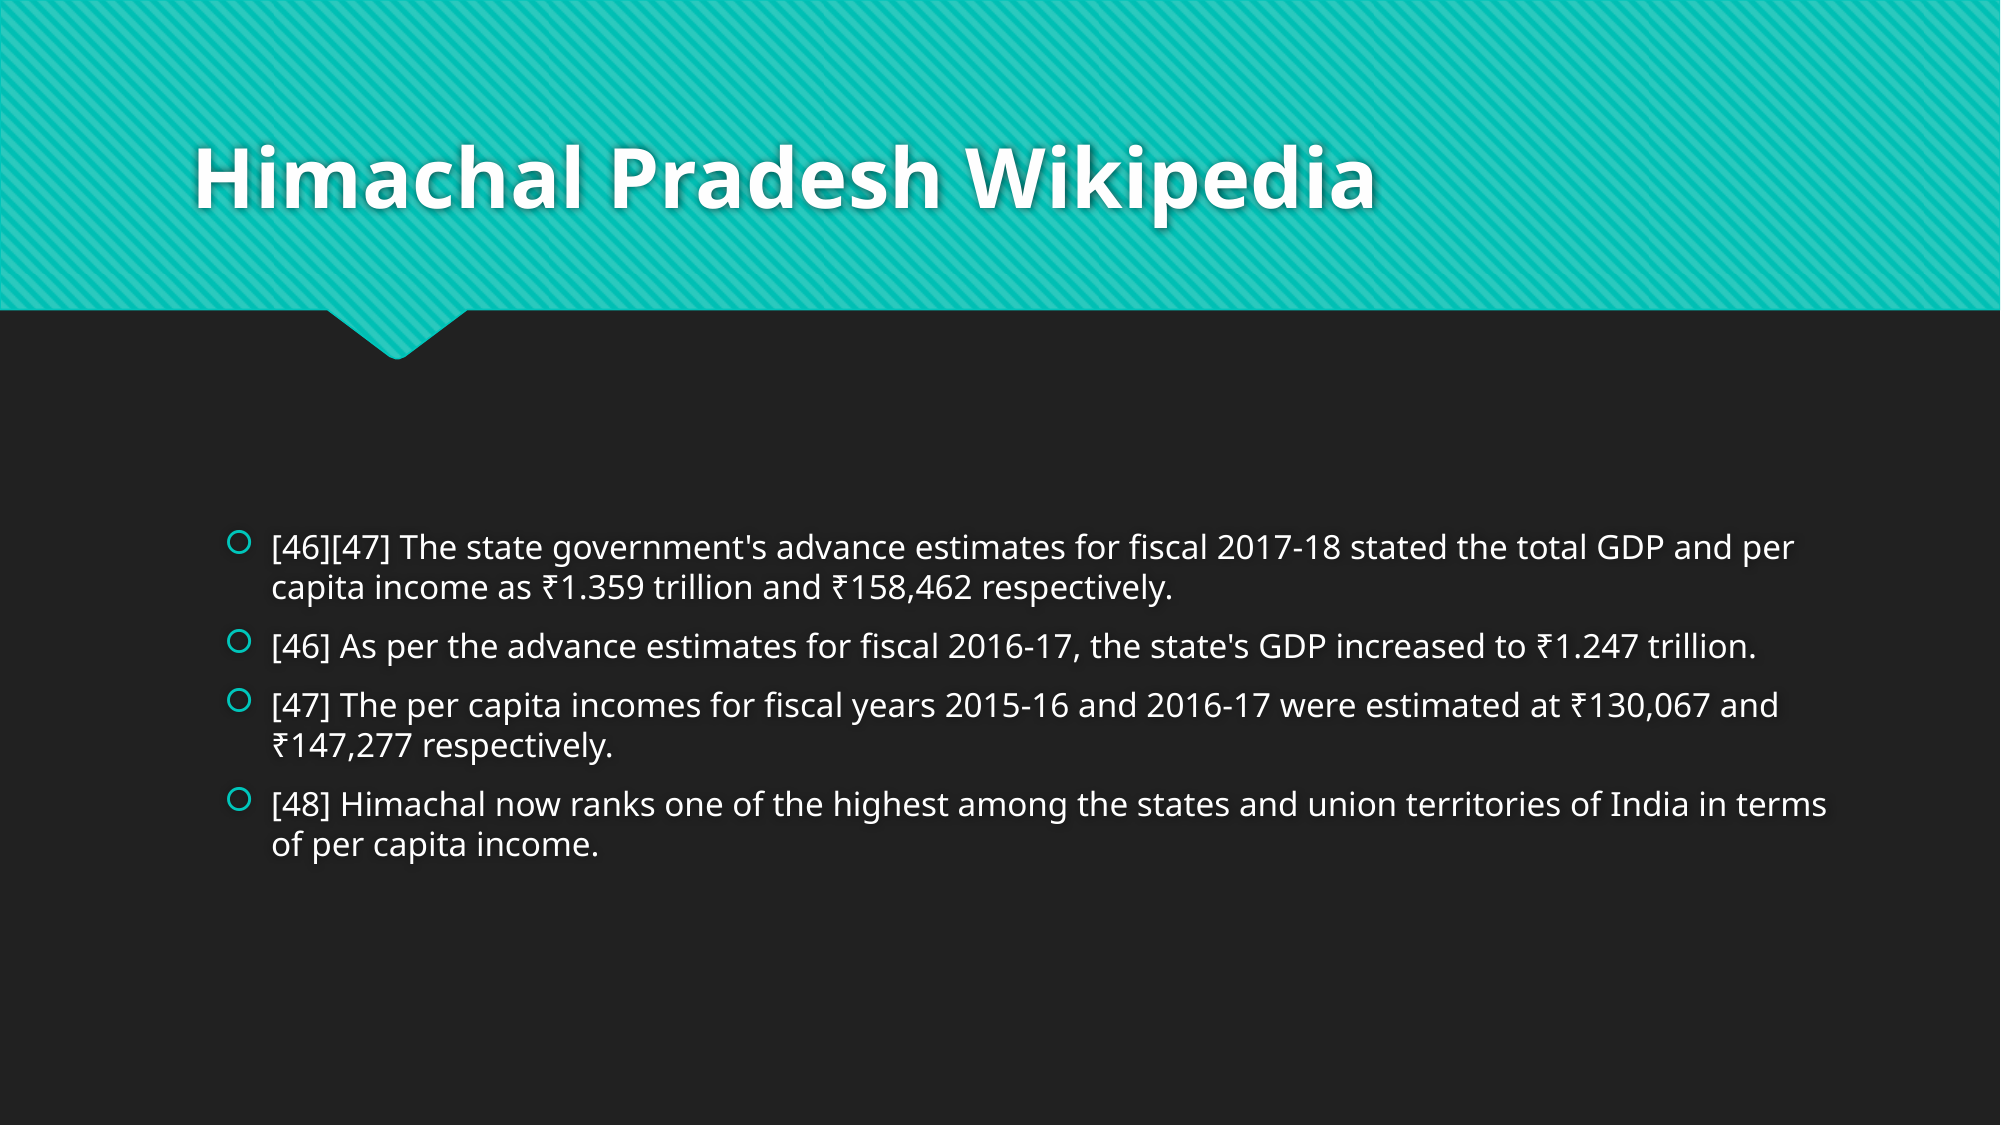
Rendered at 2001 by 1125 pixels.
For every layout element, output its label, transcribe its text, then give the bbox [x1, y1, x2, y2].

title Himachal Pradesh Wikipedia [132, 73, 1868, 233]
list [46][47] The state government's advance estimates for fiscal 2017-18 stated the total GDP and per capita income as ₹1.359 trillion and ₹158,462 respectively. [46] As per the advance estimates for fiscal 2016-17, the state's GDP increased to ₹1.247 trillion. [47] The per capita incomes for fiscal years 2015-16 and 2016-17 were estimated at ₹130,067 and ₹147,277 respectively. [48] Himachal now ranks one of the highest among the states and union territories of India in terms of per capita income. [134, 364, 1866, 962]
